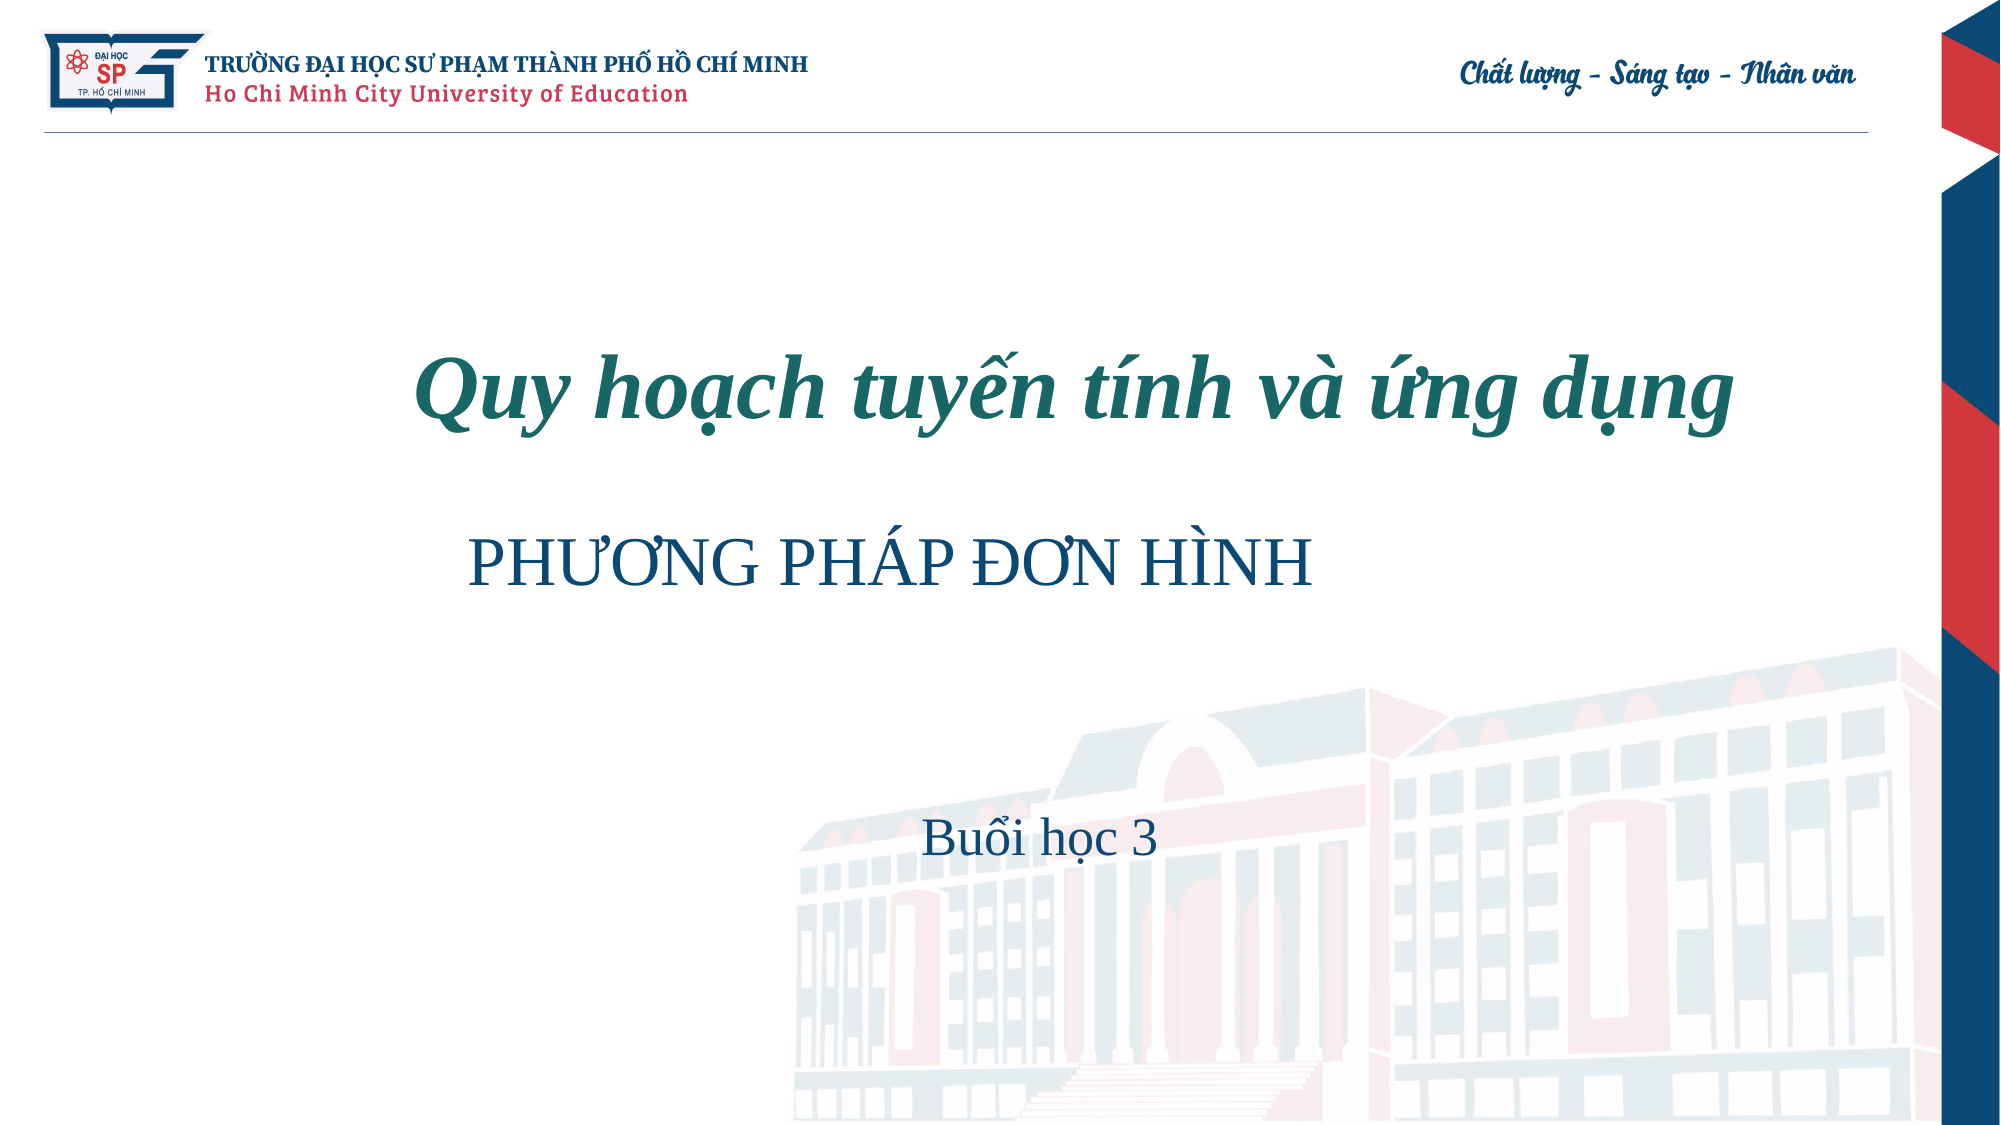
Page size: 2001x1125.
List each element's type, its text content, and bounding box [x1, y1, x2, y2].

title Quy hoạch tuyến tính và ứng dụng [213, 321, 1939, 457]
picture [0, 0, 2000, 1125]
list PHƯƠNG PHÁP ĐƠN HÌNH Buổi học 3 [137, 517, 1863, 877]
